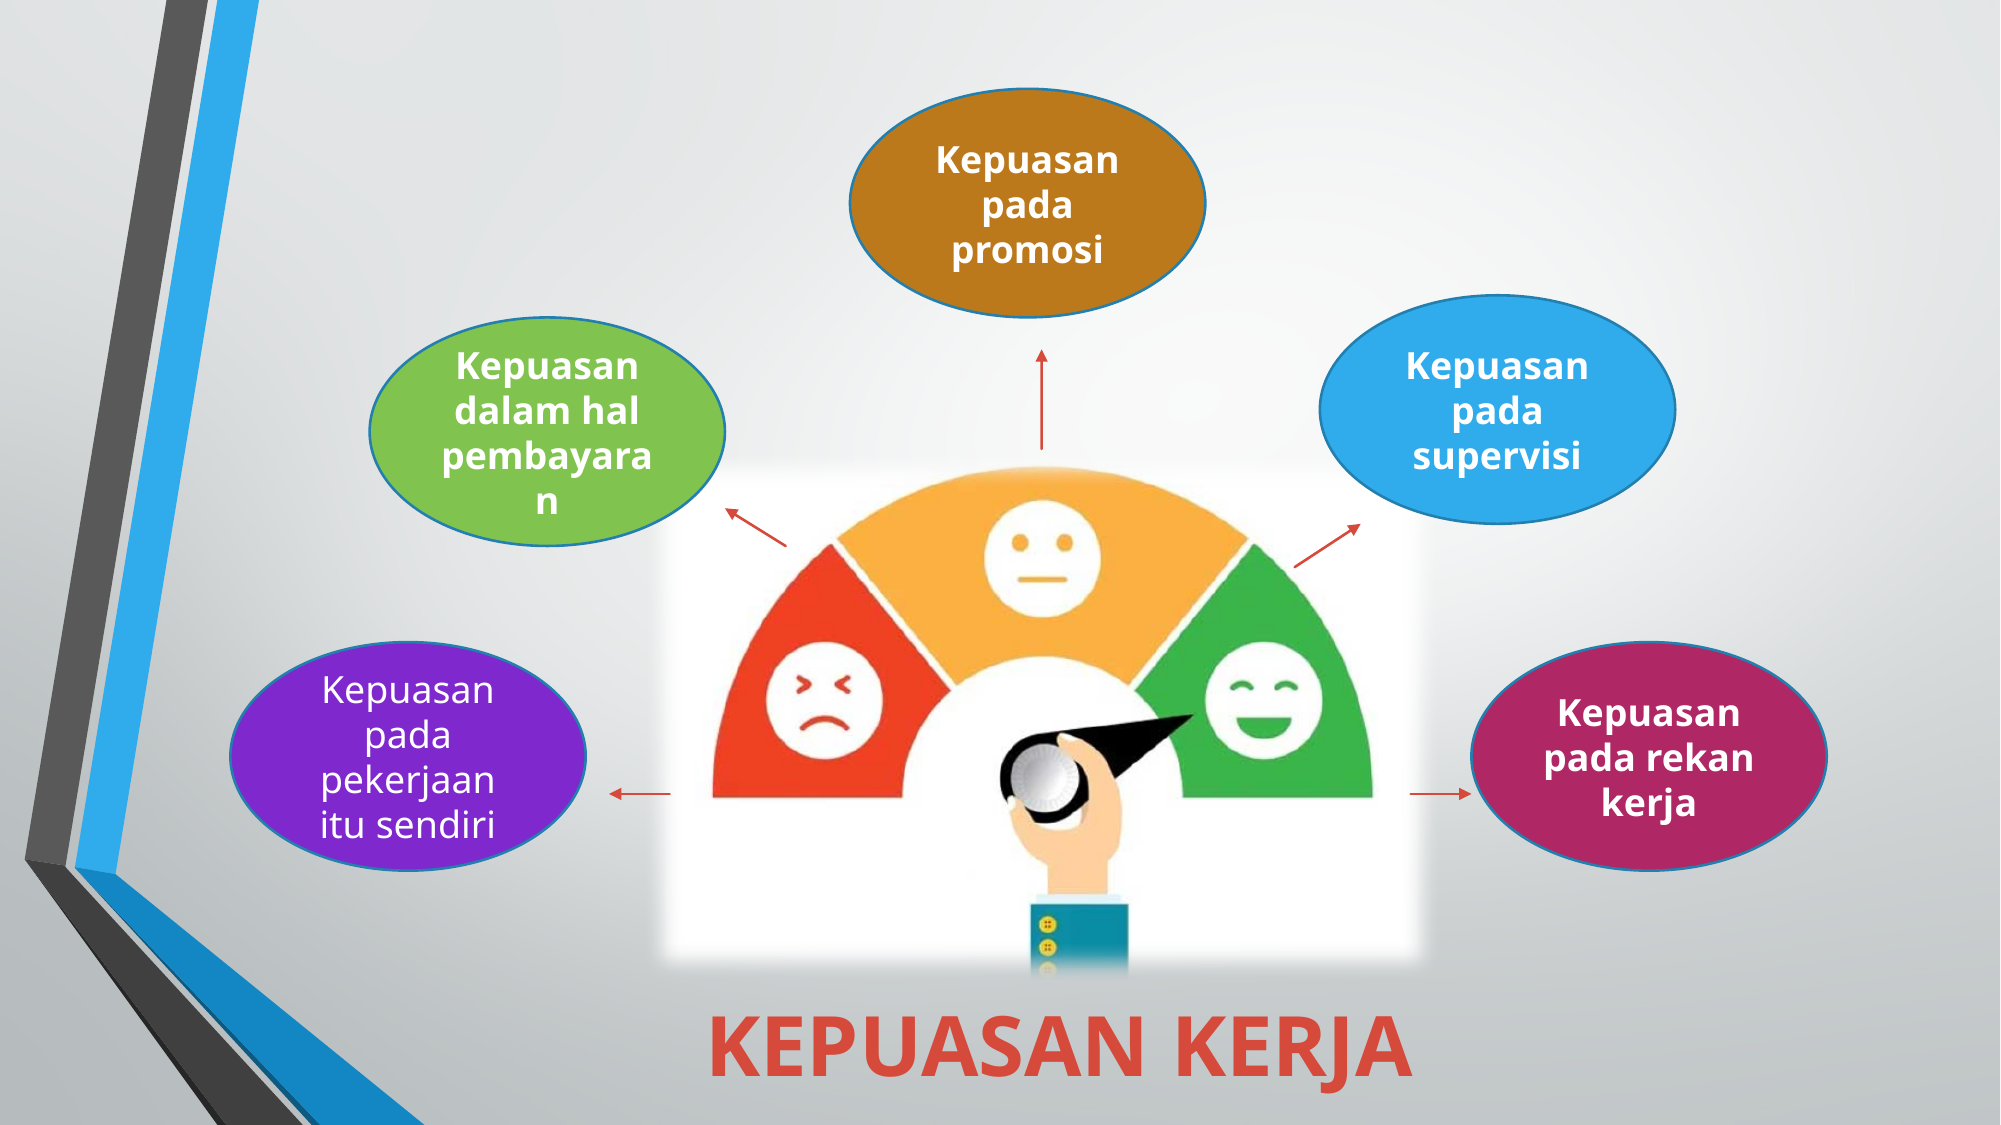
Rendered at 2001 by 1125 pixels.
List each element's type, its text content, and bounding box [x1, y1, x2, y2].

title KEPUASAN KERJA [669, 981, 1450, 1105]
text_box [230, 88, 1828, 981]
